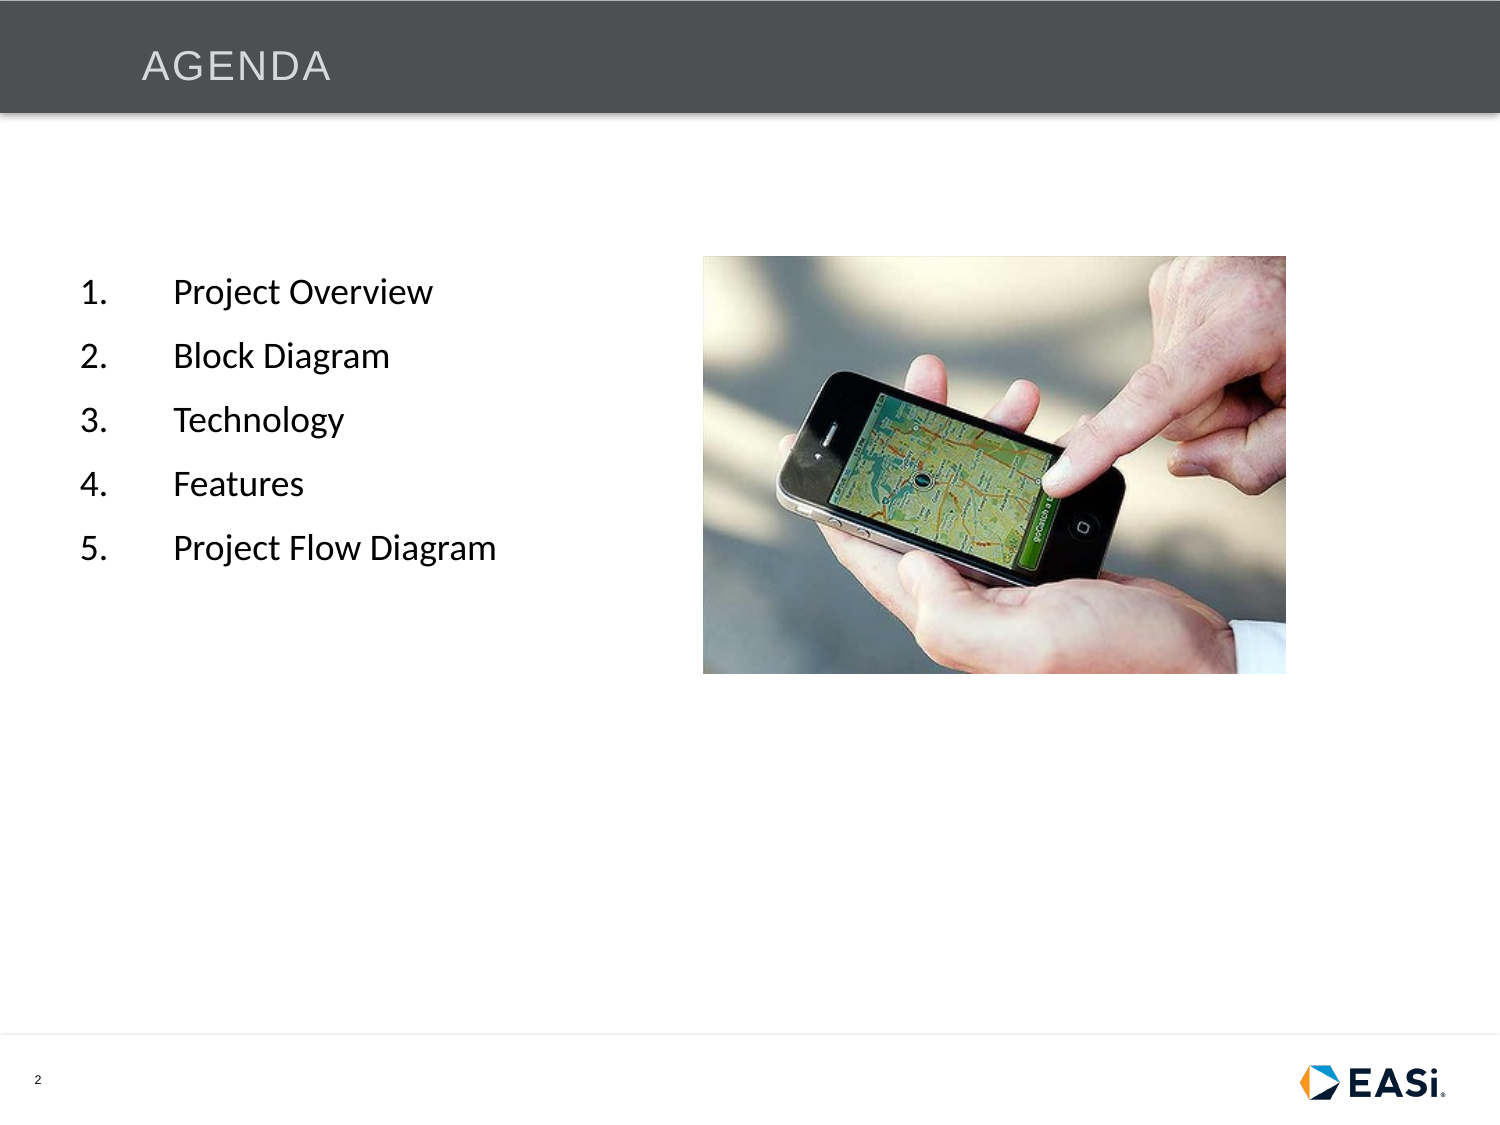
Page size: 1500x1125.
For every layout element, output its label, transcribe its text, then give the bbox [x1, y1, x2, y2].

title AGENDA [141, 13, 1425, 89]
picture [1279, 1037, 1466, 1125]
list Project Overview Block Diagram Technology Features Project Flow Diagram [79, 267, 551, 708]
picture [703, 256, 1286, 675]
slide_number 2 [16, 1049, 117, 1110]
